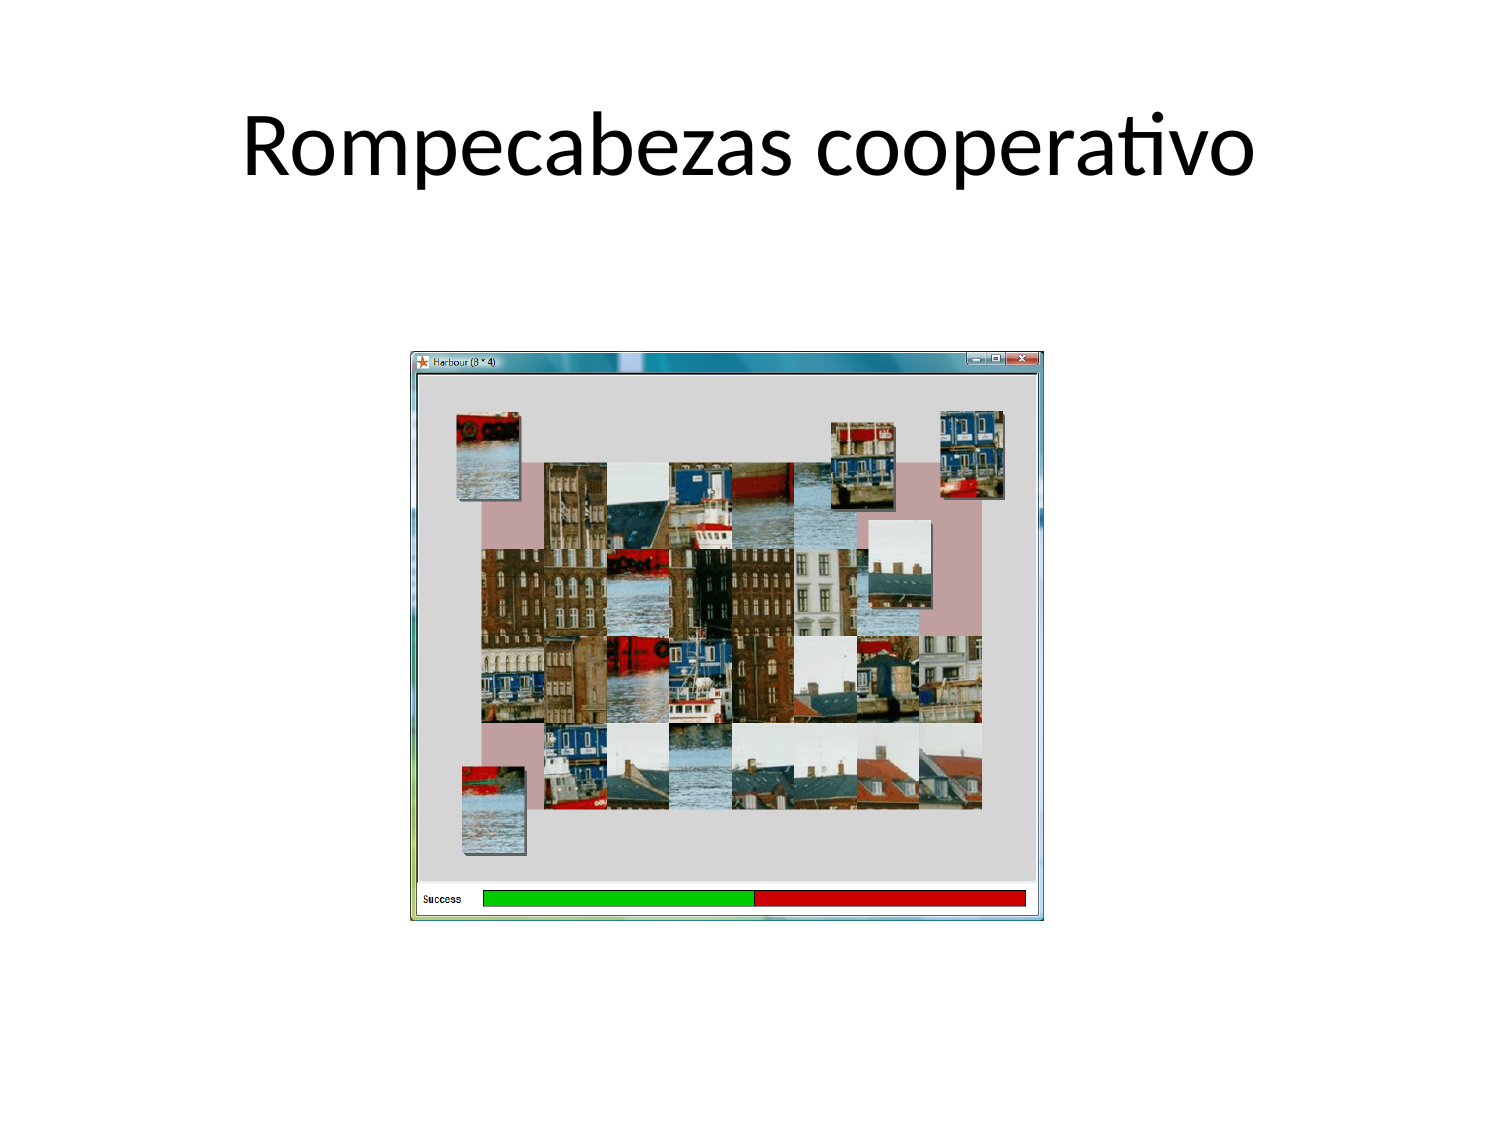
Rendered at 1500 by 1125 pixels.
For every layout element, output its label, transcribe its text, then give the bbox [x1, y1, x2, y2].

title Rompecabezas cooperativo [75, 45, 1425, 233]
picture [409, 351, 1044, 922]
